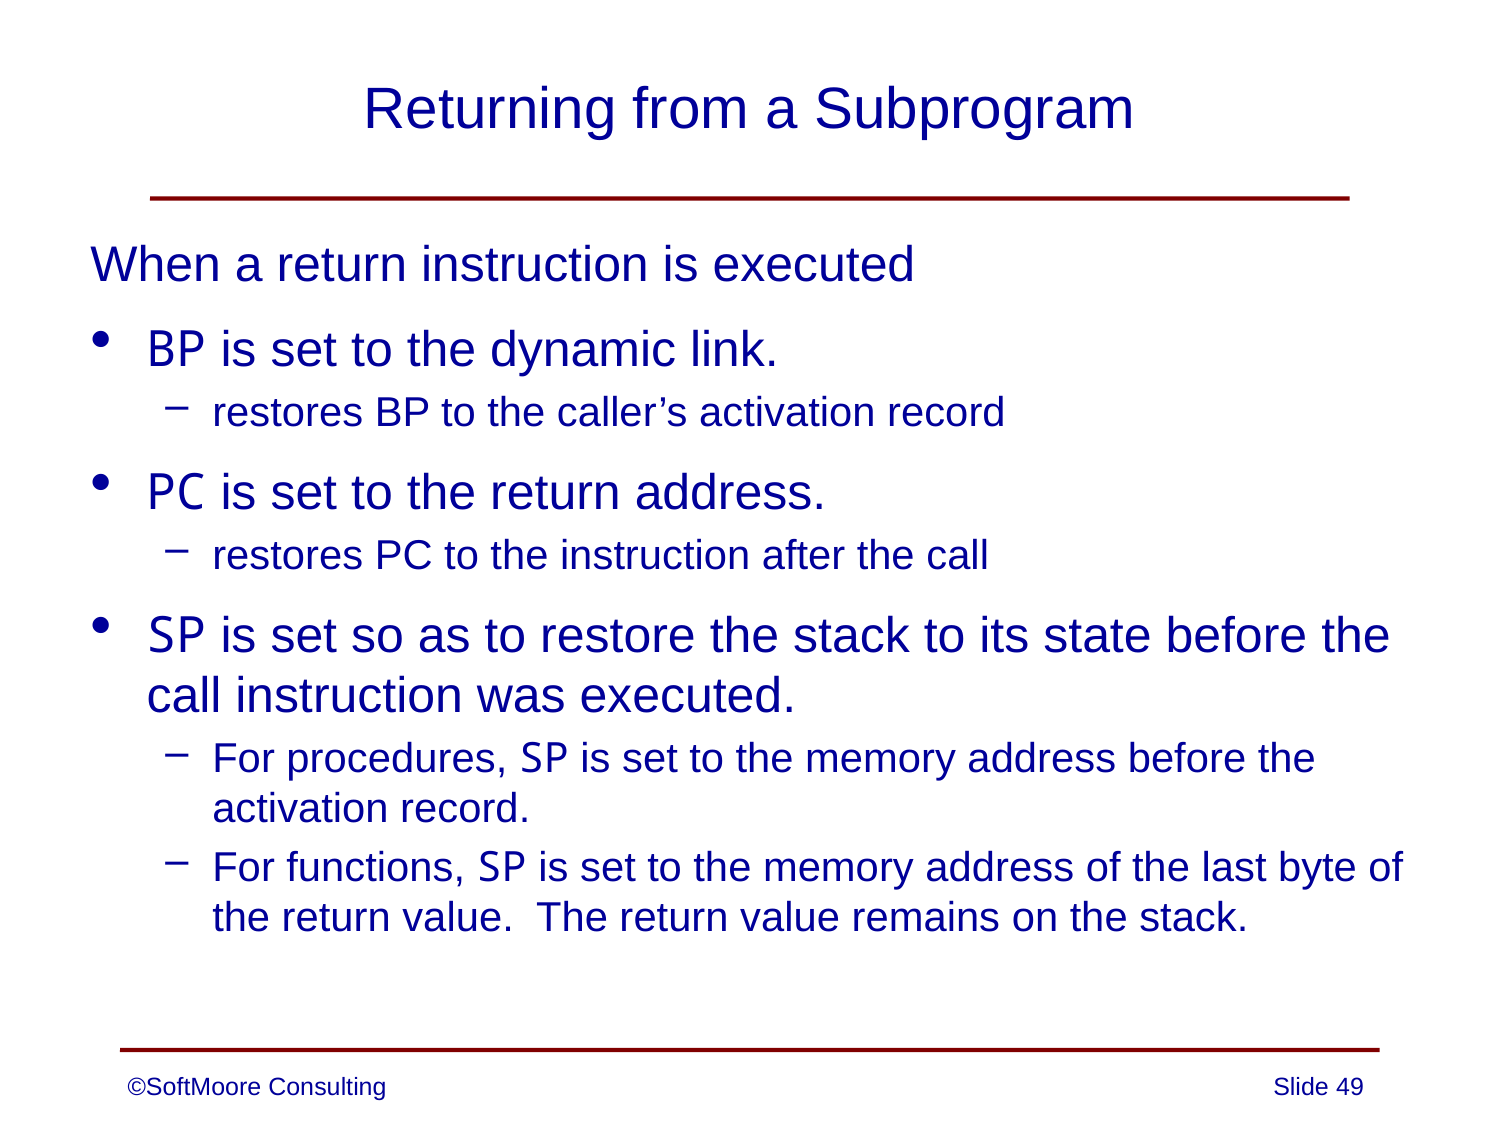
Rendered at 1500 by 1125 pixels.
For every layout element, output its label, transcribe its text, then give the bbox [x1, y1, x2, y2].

list When a return instruction is executed BP is set to the dynamic link. restores BP to the caller’s activation record PC is set to the return address. restores PC to the instruction after the call SP is set so as to restore the stack to its state before the call instruction was executed. For procedures, SP is set to the memory address before the activation record. For functions, SP is set to the memory address of the last byte of the return value. The return value remains on the stack. [74, 223, 1425, 1034]
footer ©SoftMoore Consulting [111, 1061, 563, 1109]
slide_number Slide 49 [1078, 1061, 1380, 1109]
title Returning from a Subprogram [149, 22, 1350, 188]
